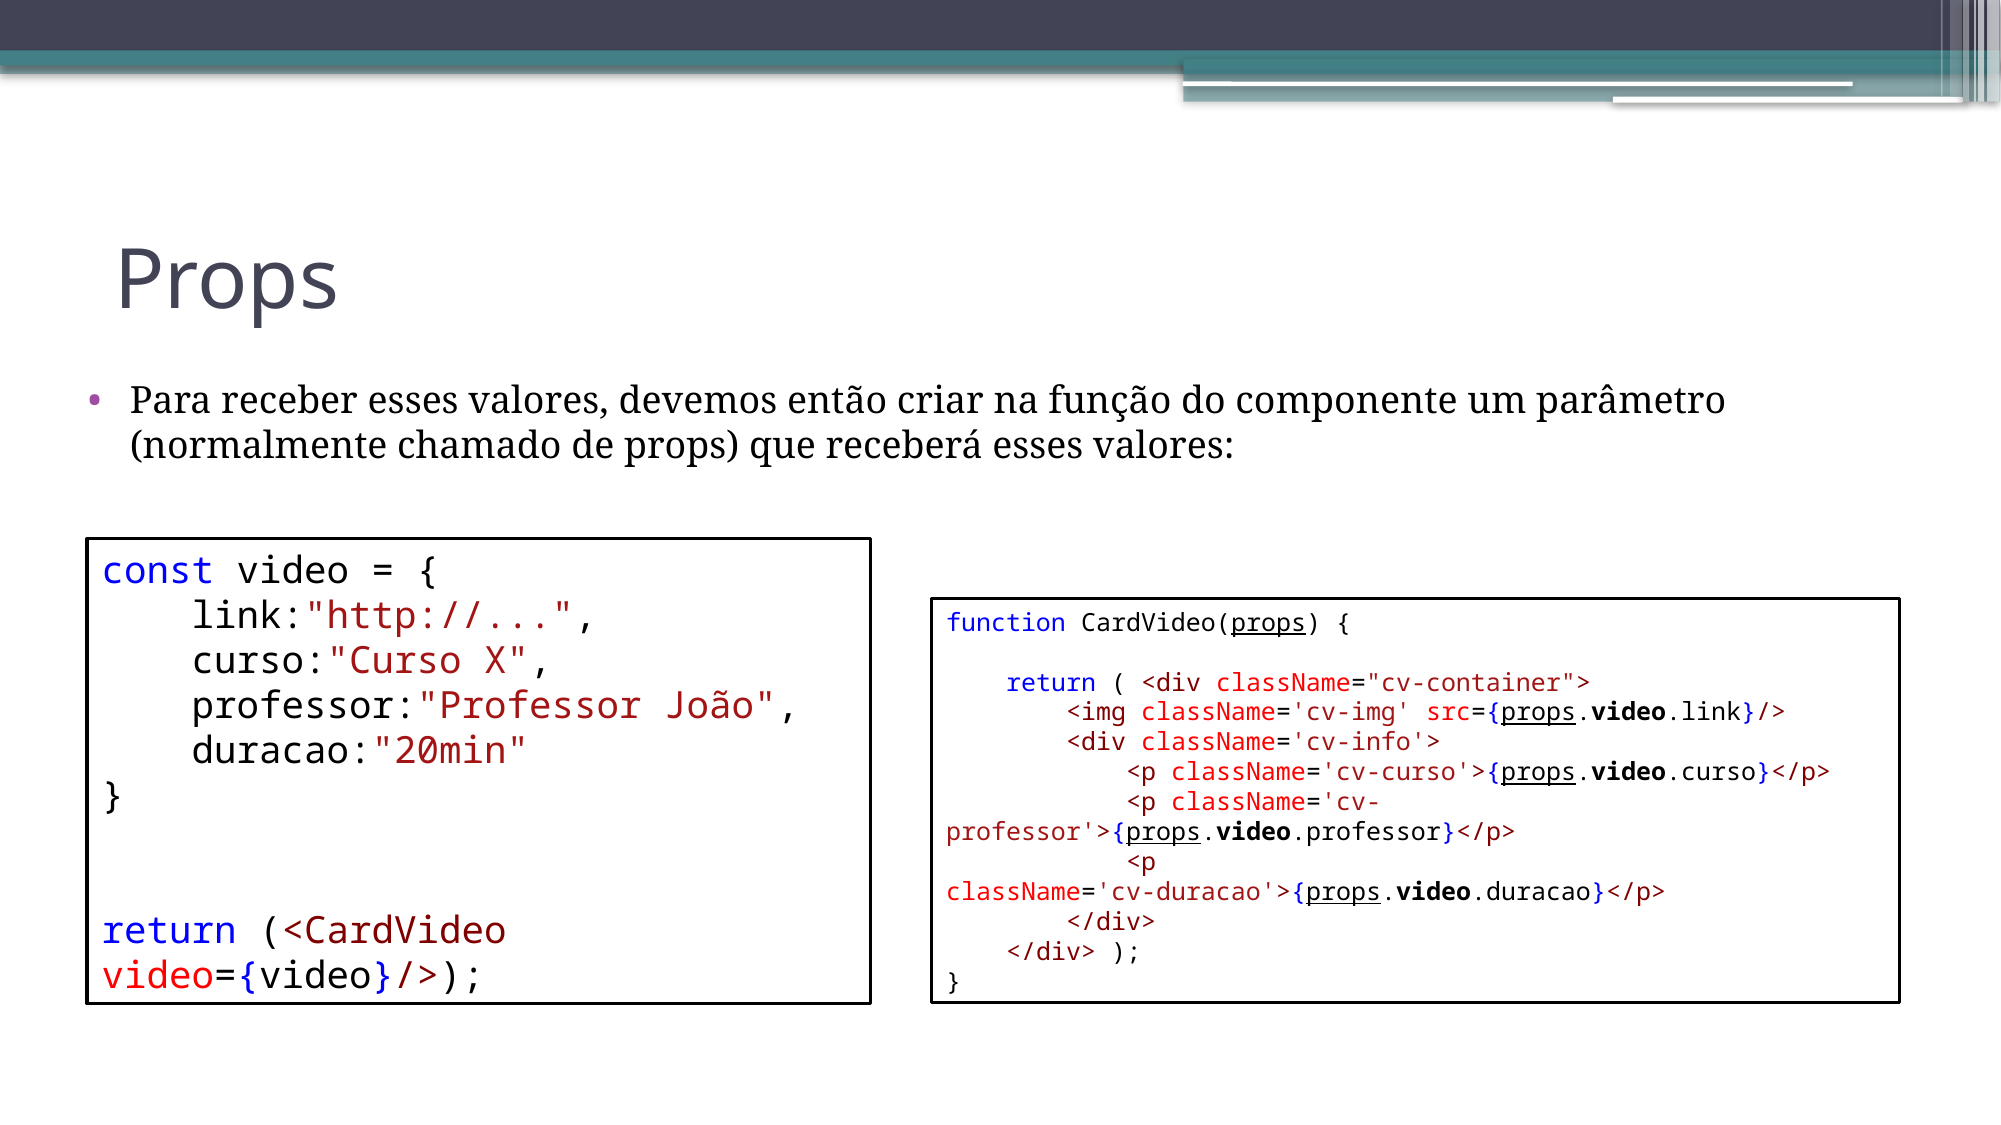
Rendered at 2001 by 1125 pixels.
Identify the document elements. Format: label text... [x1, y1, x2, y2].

title Props [99, 187, 1900, 363]
list Para receber esses valores, devemos então criar na função do componente um parâmetro (normalmente chamado de props) que receberá esses valores: [55, 368, 1981, 1125]
text_box function CardVideo(props) { return ( <div className="cv-container"> <img className='cv-img' src={props.video.link}/> <div className='cv-info'> <p className='cv-curso'>{props.video.curso}</p> <p className='cv-professor'>{props.video.professor}</p> <p className='cv-duracao'>{props.video.duracao}</p> </div> </div> ); } [930, 597, 1901, 1004]
text_box const video = { link:"http://...", curso:"Curso X", professor:"Professor João", duracao:"20min" } return (<CardVideo video={video}/>); [85, 537, 872, 1005]
